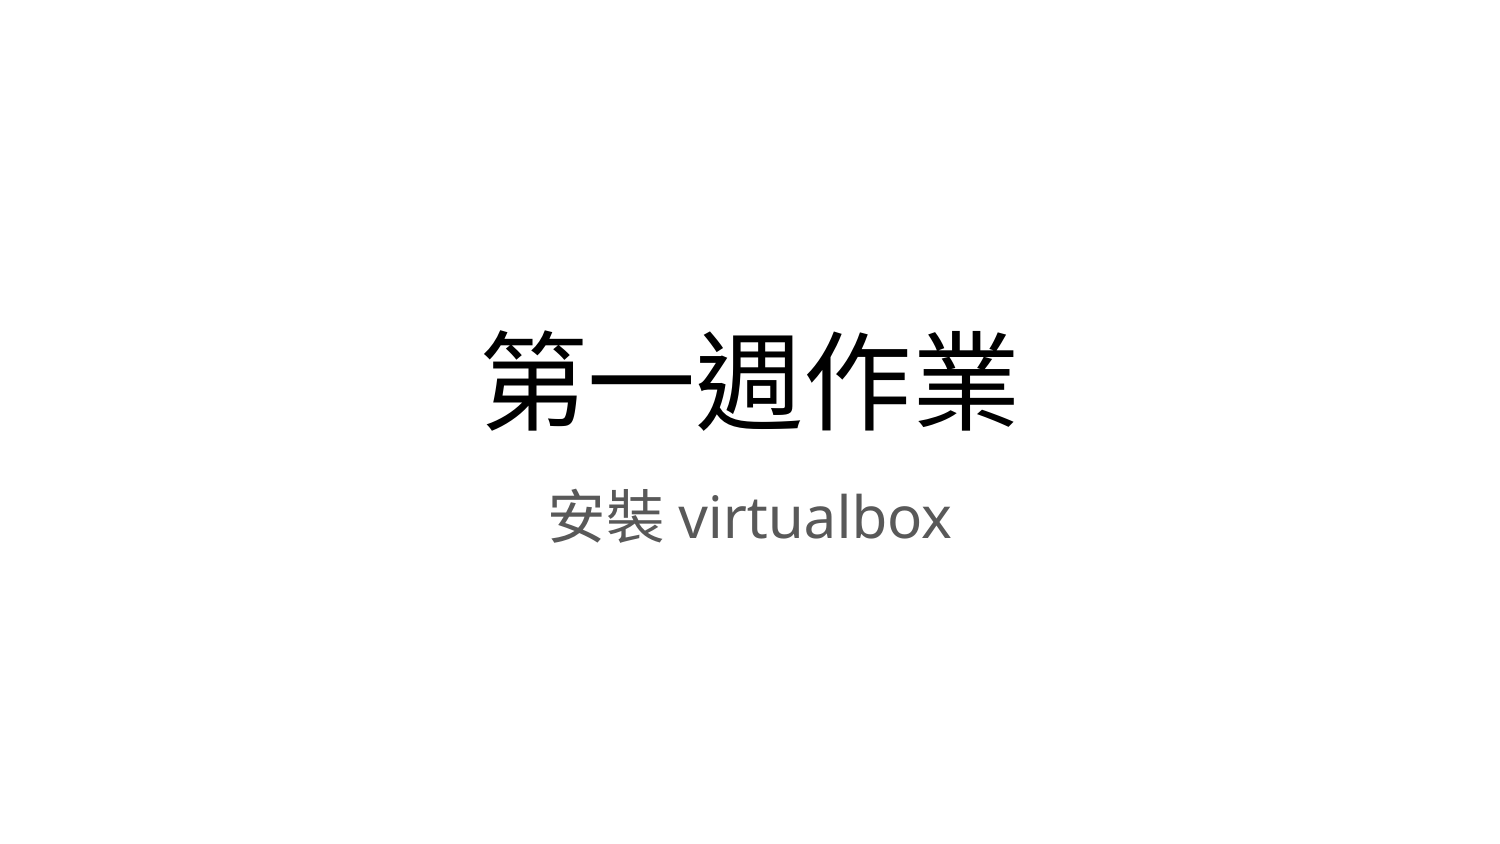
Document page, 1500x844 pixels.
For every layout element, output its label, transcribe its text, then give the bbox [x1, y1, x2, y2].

title 第一週作業 [51, 122, 1449, 459]
subtitle 安裝virtualbox [51, 464, 1449, 595]
